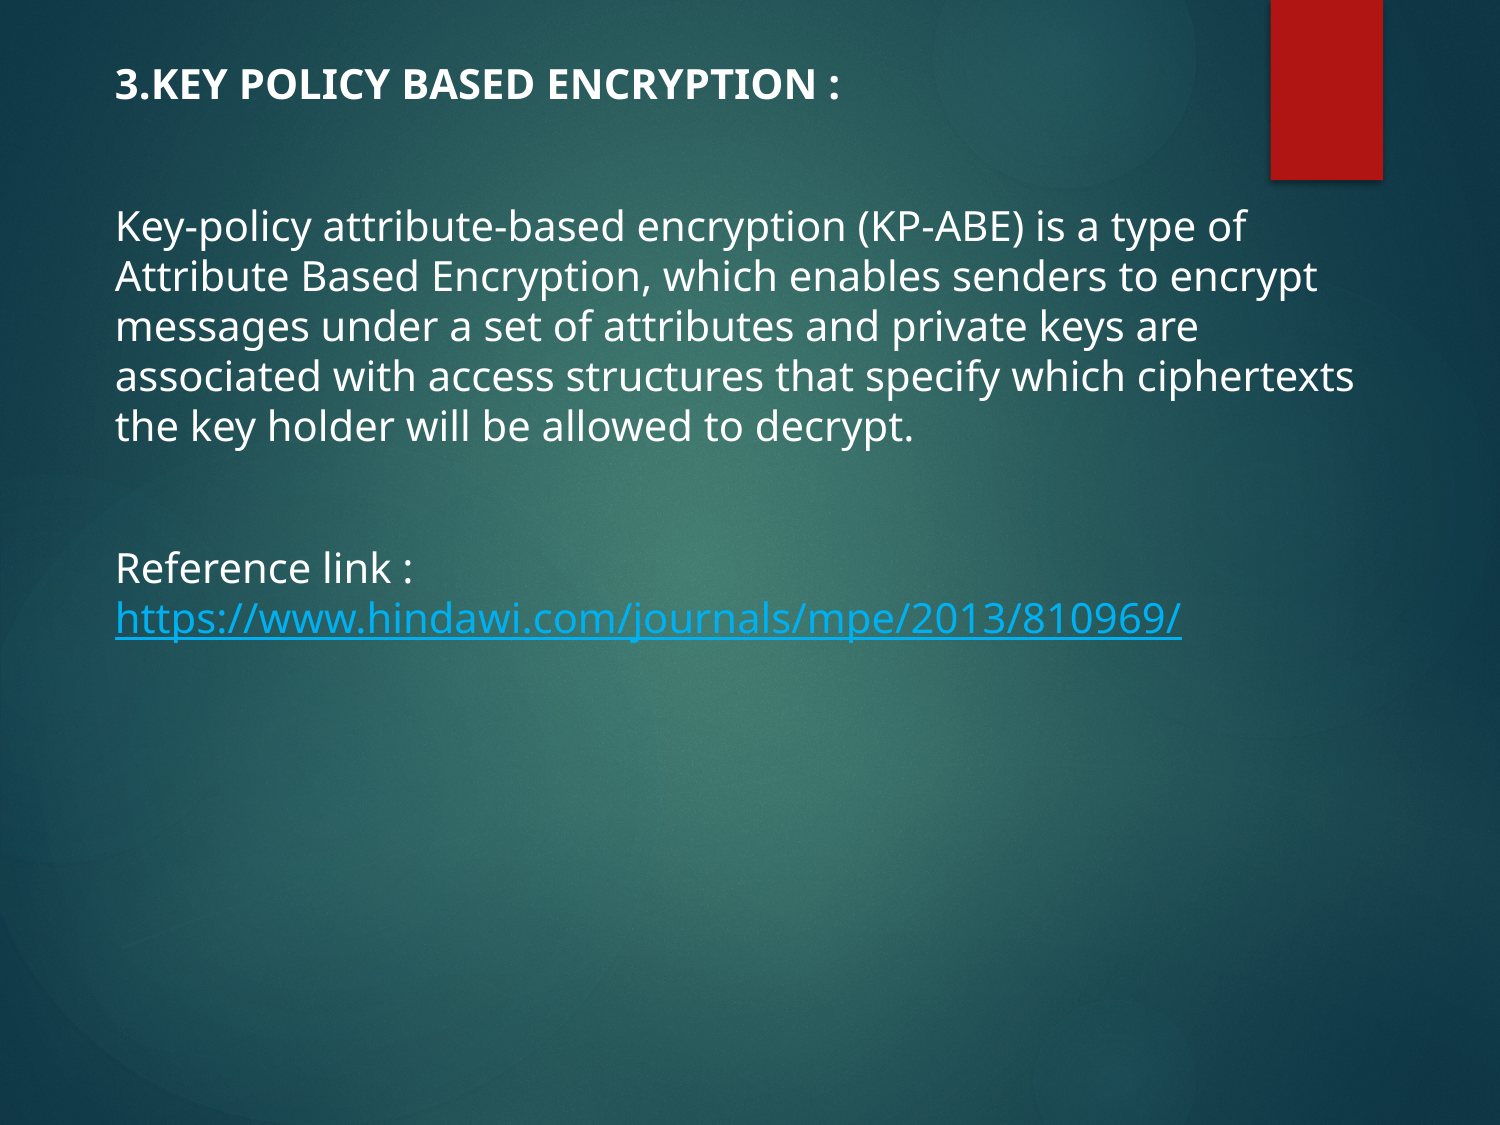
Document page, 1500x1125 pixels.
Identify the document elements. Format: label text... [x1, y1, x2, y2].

list 3.KEY POLICY BASED ENCRYPTION : Key-policy attribute-based encryption (KP-ABE) is a type of Attribute Based Encryption, which enables senders to encrypt messages under a set of attributes and private keys are associated with access structures that specify which ciphertexts the key holder will be allowed to decrypt. Reference link : https://www.hindawi.com/journals/mpe/2013/810969/ [99, 50, 1400, 938]
